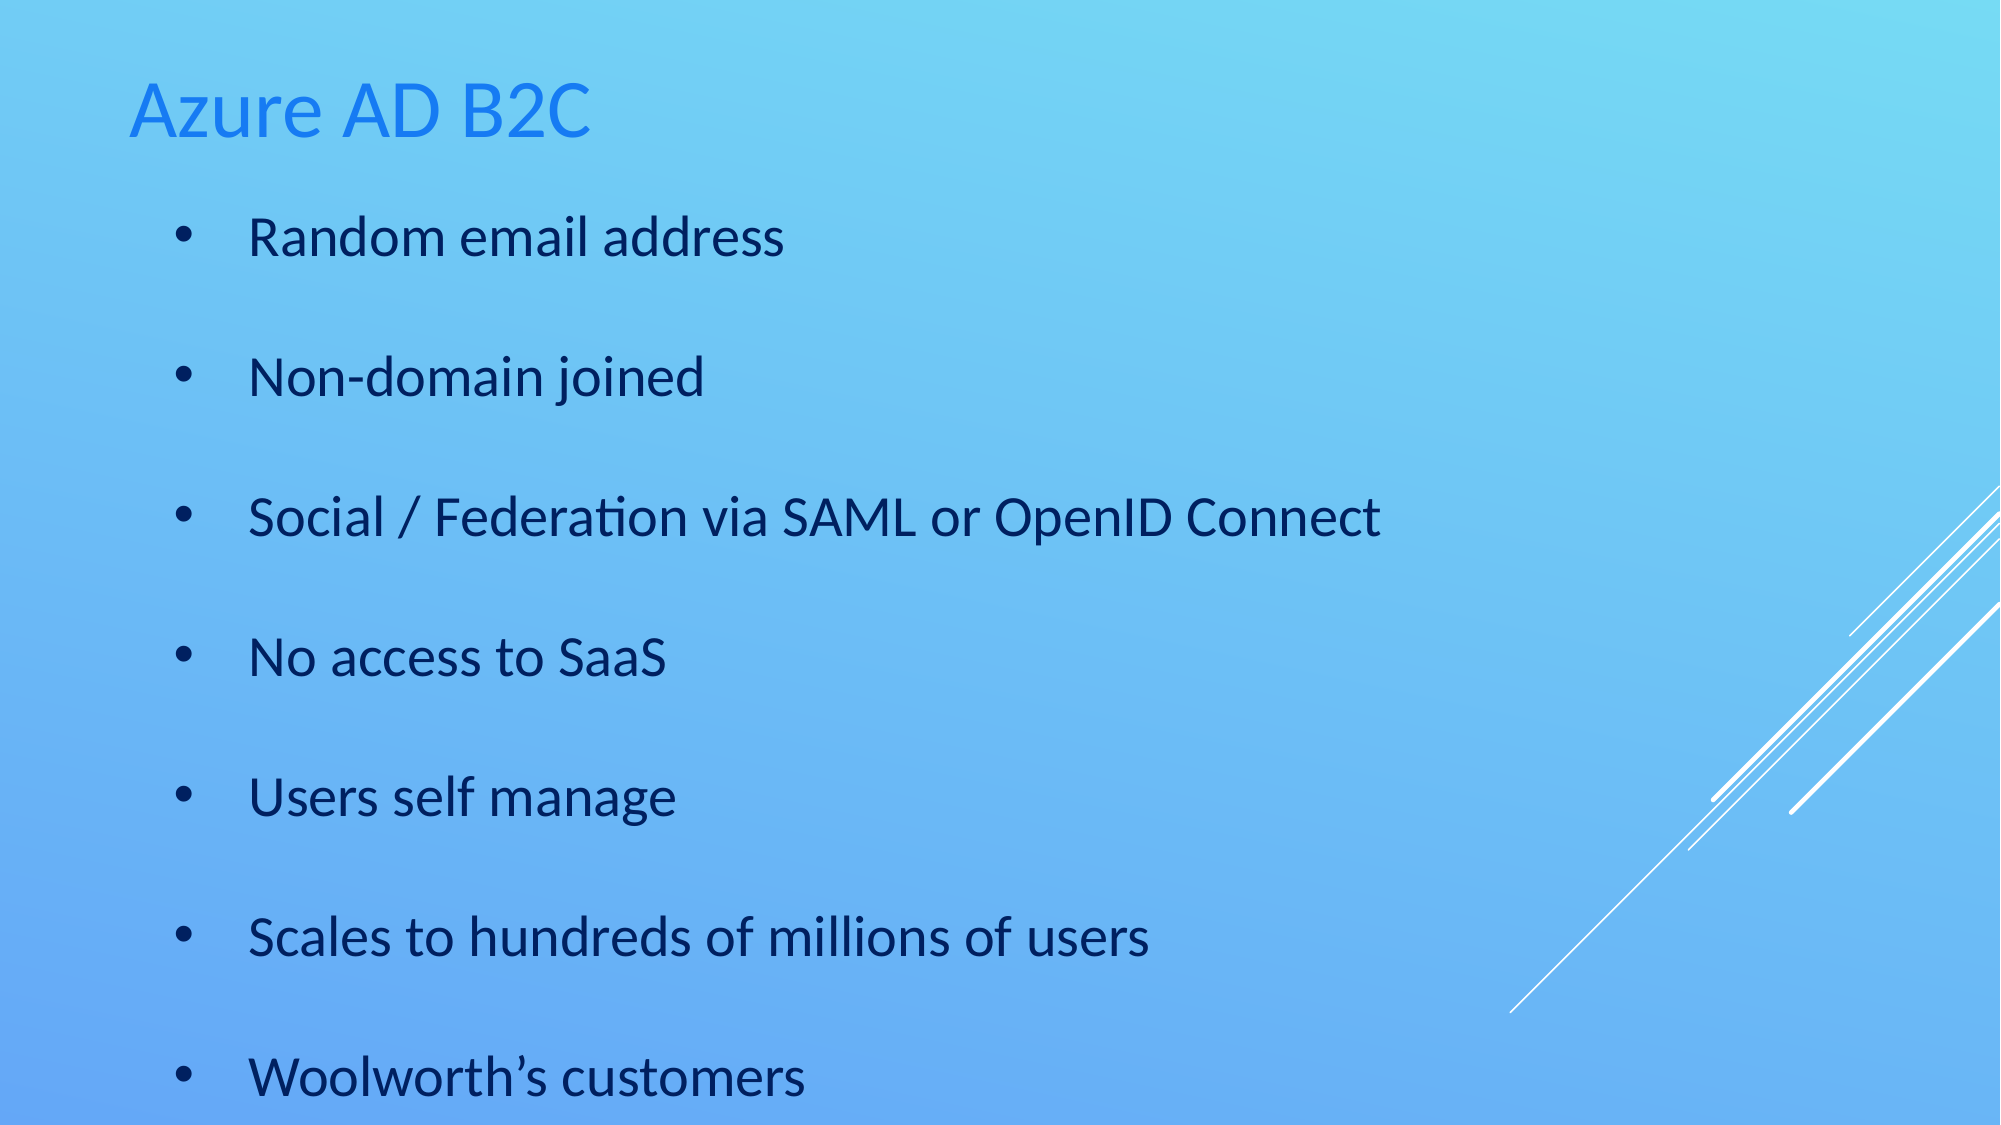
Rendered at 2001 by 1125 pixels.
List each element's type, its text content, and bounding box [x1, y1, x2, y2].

text_box Azure AD B2C [115, 46, 705, 162]
text_box Random email address Non-domain joined Social / Federation via SAML or OpenID Connect No access to SaaS Users self manage Scales to hundreds of millions of users Woolworth’s customers [158, 190, 1639, 1116]
